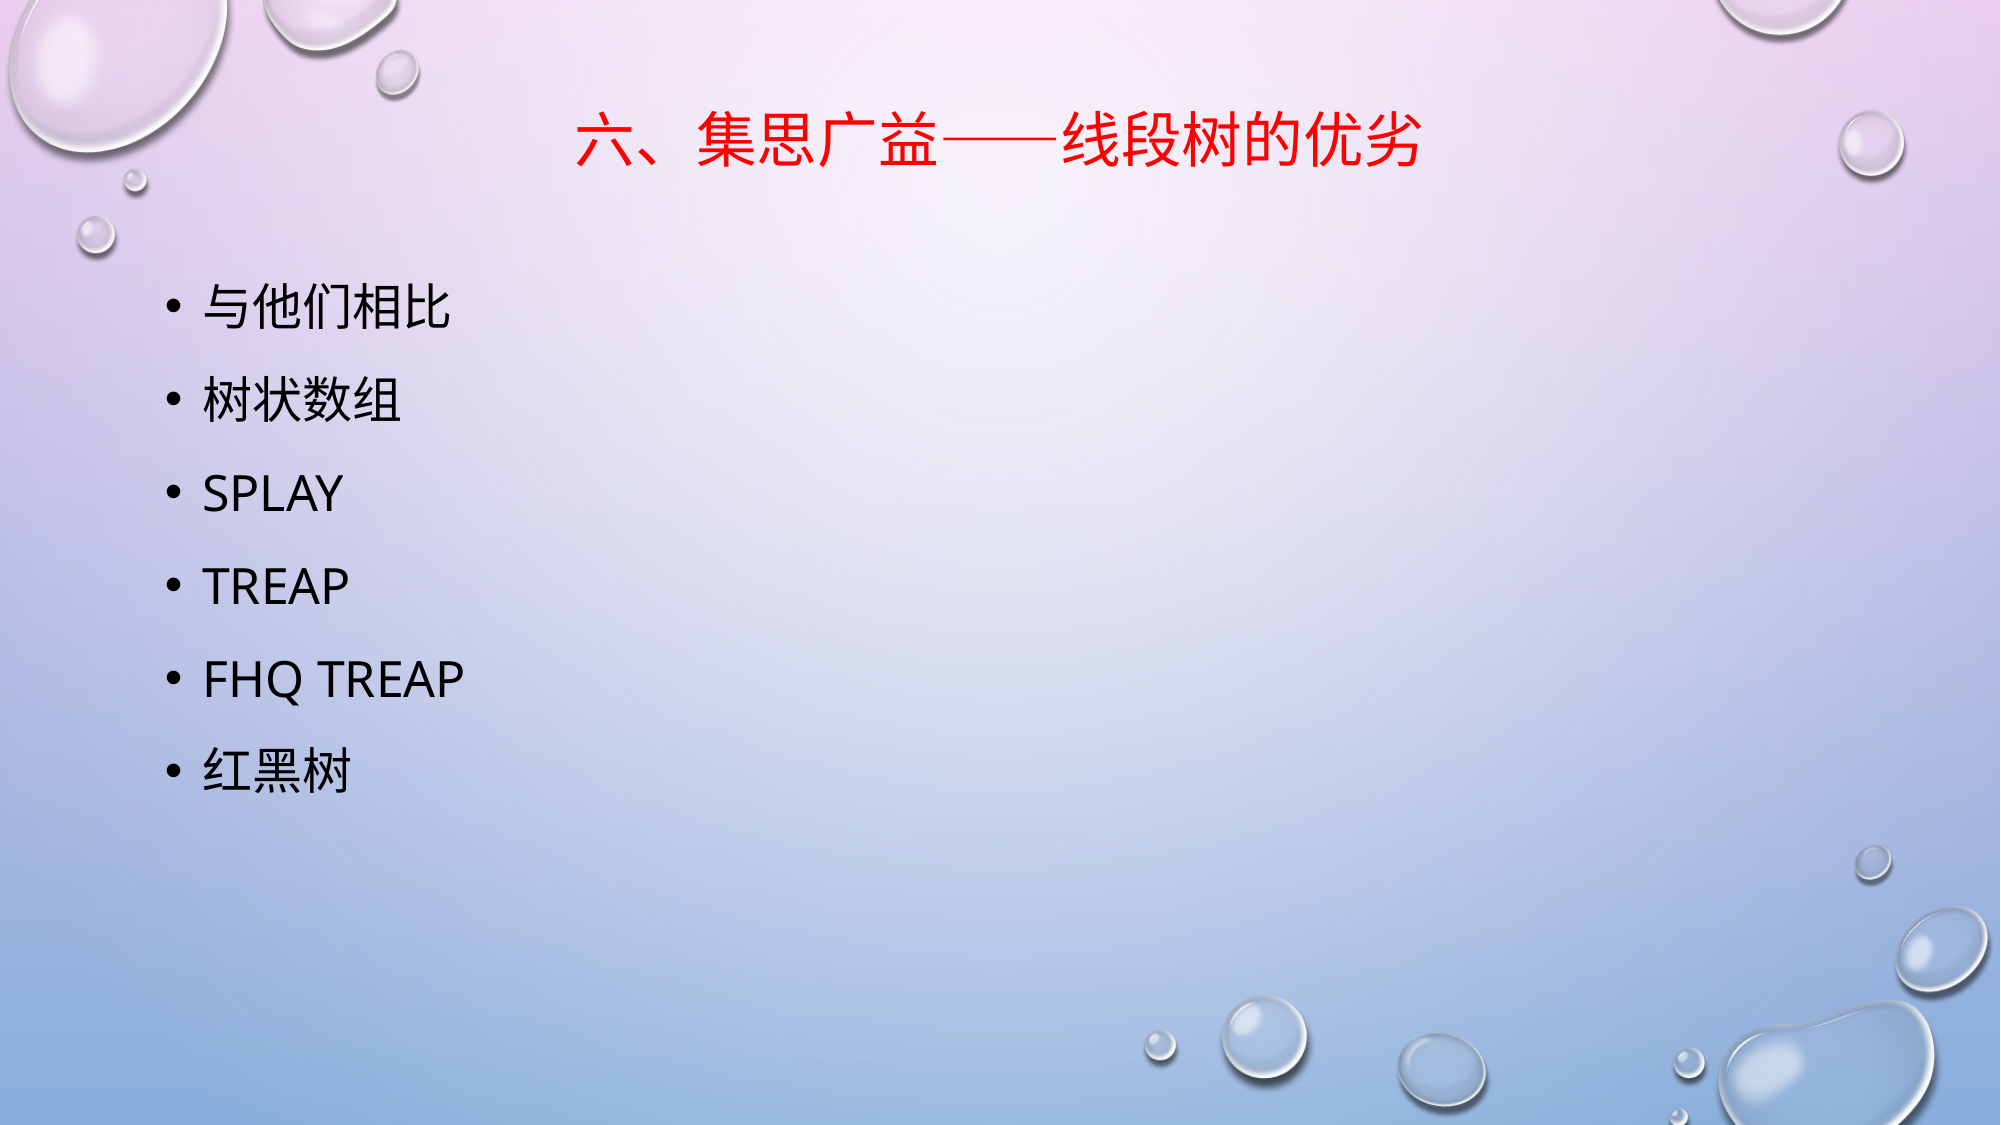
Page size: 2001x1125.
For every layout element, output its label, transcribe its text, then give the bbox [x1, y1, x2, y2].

title 六、集思广益——线段树的优劣 [149, 101, 1851, 257]
picture [0, 0, 2000, 1125]
list 与他们相比 树状数组 splay treap fhq treap 红黑树 [149, 256, 1850, 950]
